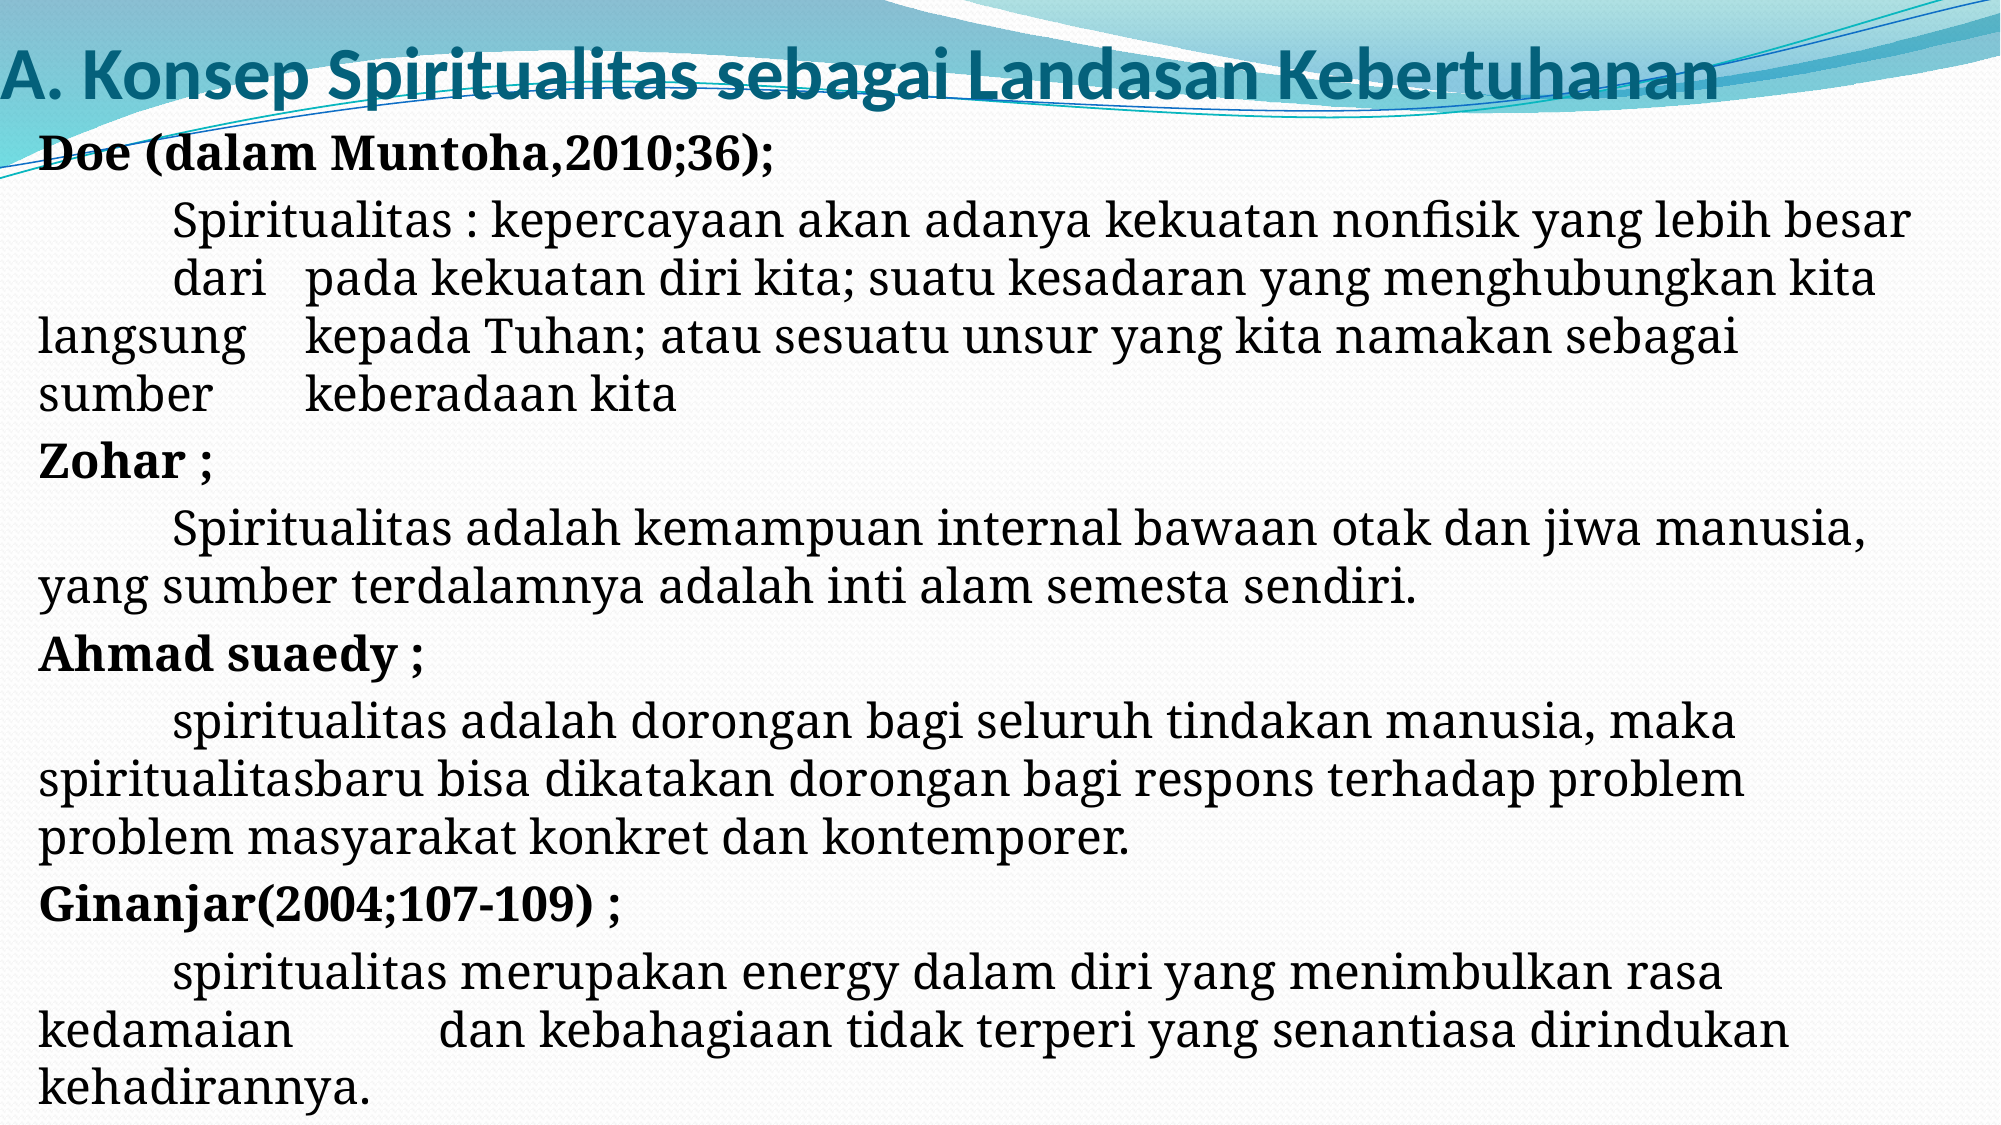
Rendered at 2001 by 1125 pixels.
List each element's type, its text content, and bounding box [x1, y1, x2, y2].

list Doe (dalam Muntoha,2010;36); Spiritualitas : kepercayaan akan adanya kekuatan nonfisik yang lebih besar dari pada kekuatan diri kita; suatu kesadaran yang menghubungkan kita langsung kepada Tuhan; atau sesuatu unsur yang kita namakan sebagai sumber keberadaan kita Zohar ; Spiritualitas adalah kemampuan internal bawaan otak dan jiwa manusia, yang sumber terdalamnya adalah inti alam semesta sendiri. Ahmad suaedy ; spiritualitas adalah dorongan bagi seluruh tindakan manusia, maka spiritualitasbaru bisa dikatakan dorongan bagi respons terhadap problem problem masyarakat konkret dan kontemporer. Ginanjar(2004;107-109) ; spiritualitas merupakan energy dalam diri yang menimbulkan rasa kedamaian dan kebahagiaan tidak terperi yang senantiasa dirindukan kehadirannya. [23, 114, 1942, 1125]
title A. Konsep Spiritualitas sebagai Landasan Kebertuhanan [0, 0, 2000, 115]
